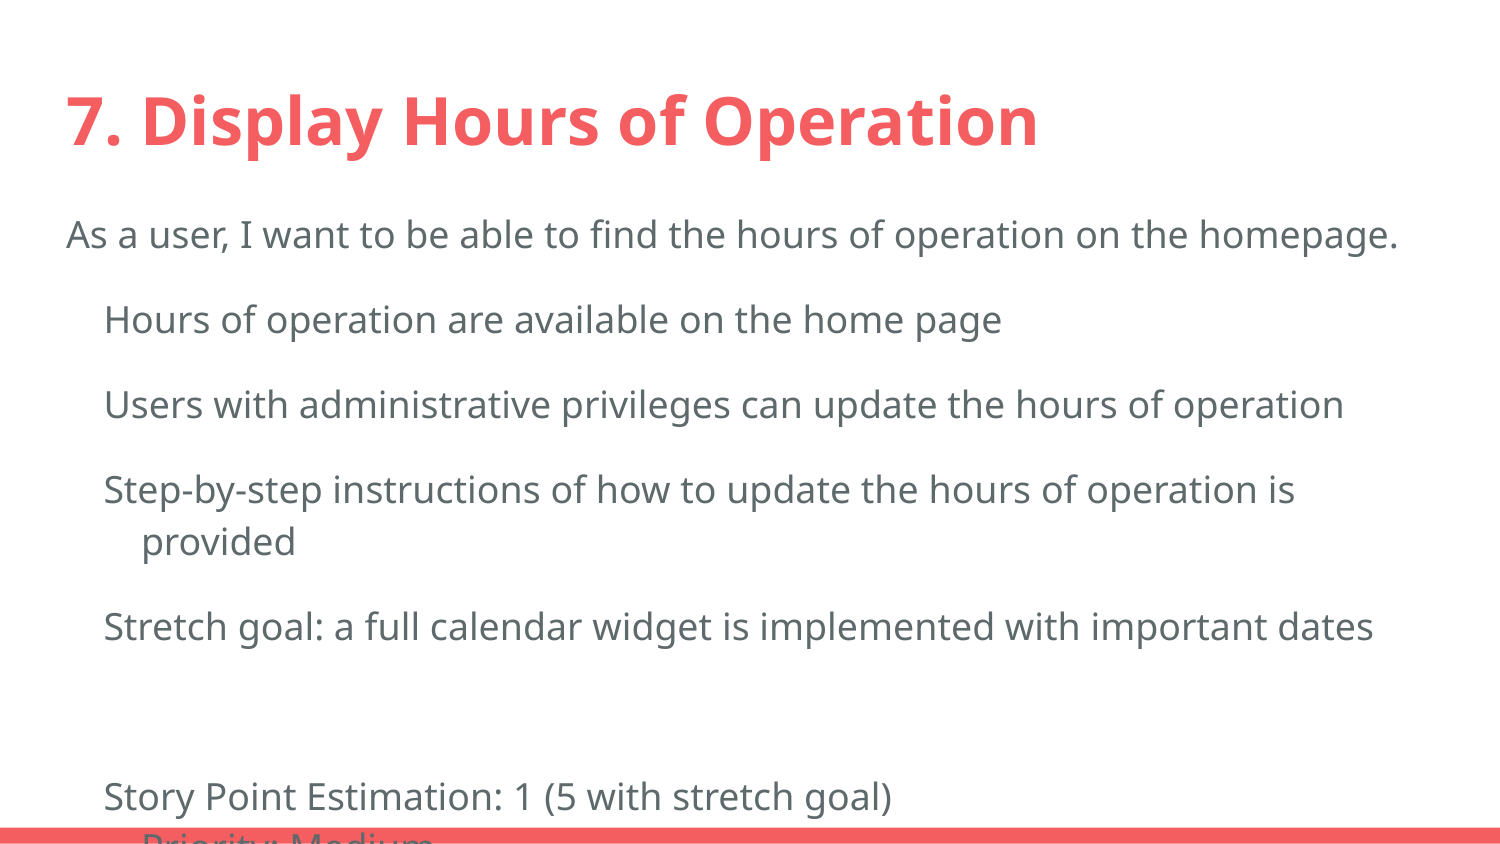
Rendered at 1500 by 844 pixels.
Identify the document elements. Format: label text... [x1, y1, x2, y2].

title 7. Display Hours of Operation [51, 64, 1449, 167]
list As a user, I want to be able to find the hours of operation on the homepage. Hours of operation are available on the home page Users with administrative privileges can update the hours of operation Step-by-step instructions of how to update the hours of operation is provided Stretch goal: a full calendar widget is implemented with important dates Story Point Estimation: 1 (5 with stretch goal) Priority: Medium [51, 189, 1449, 750]
